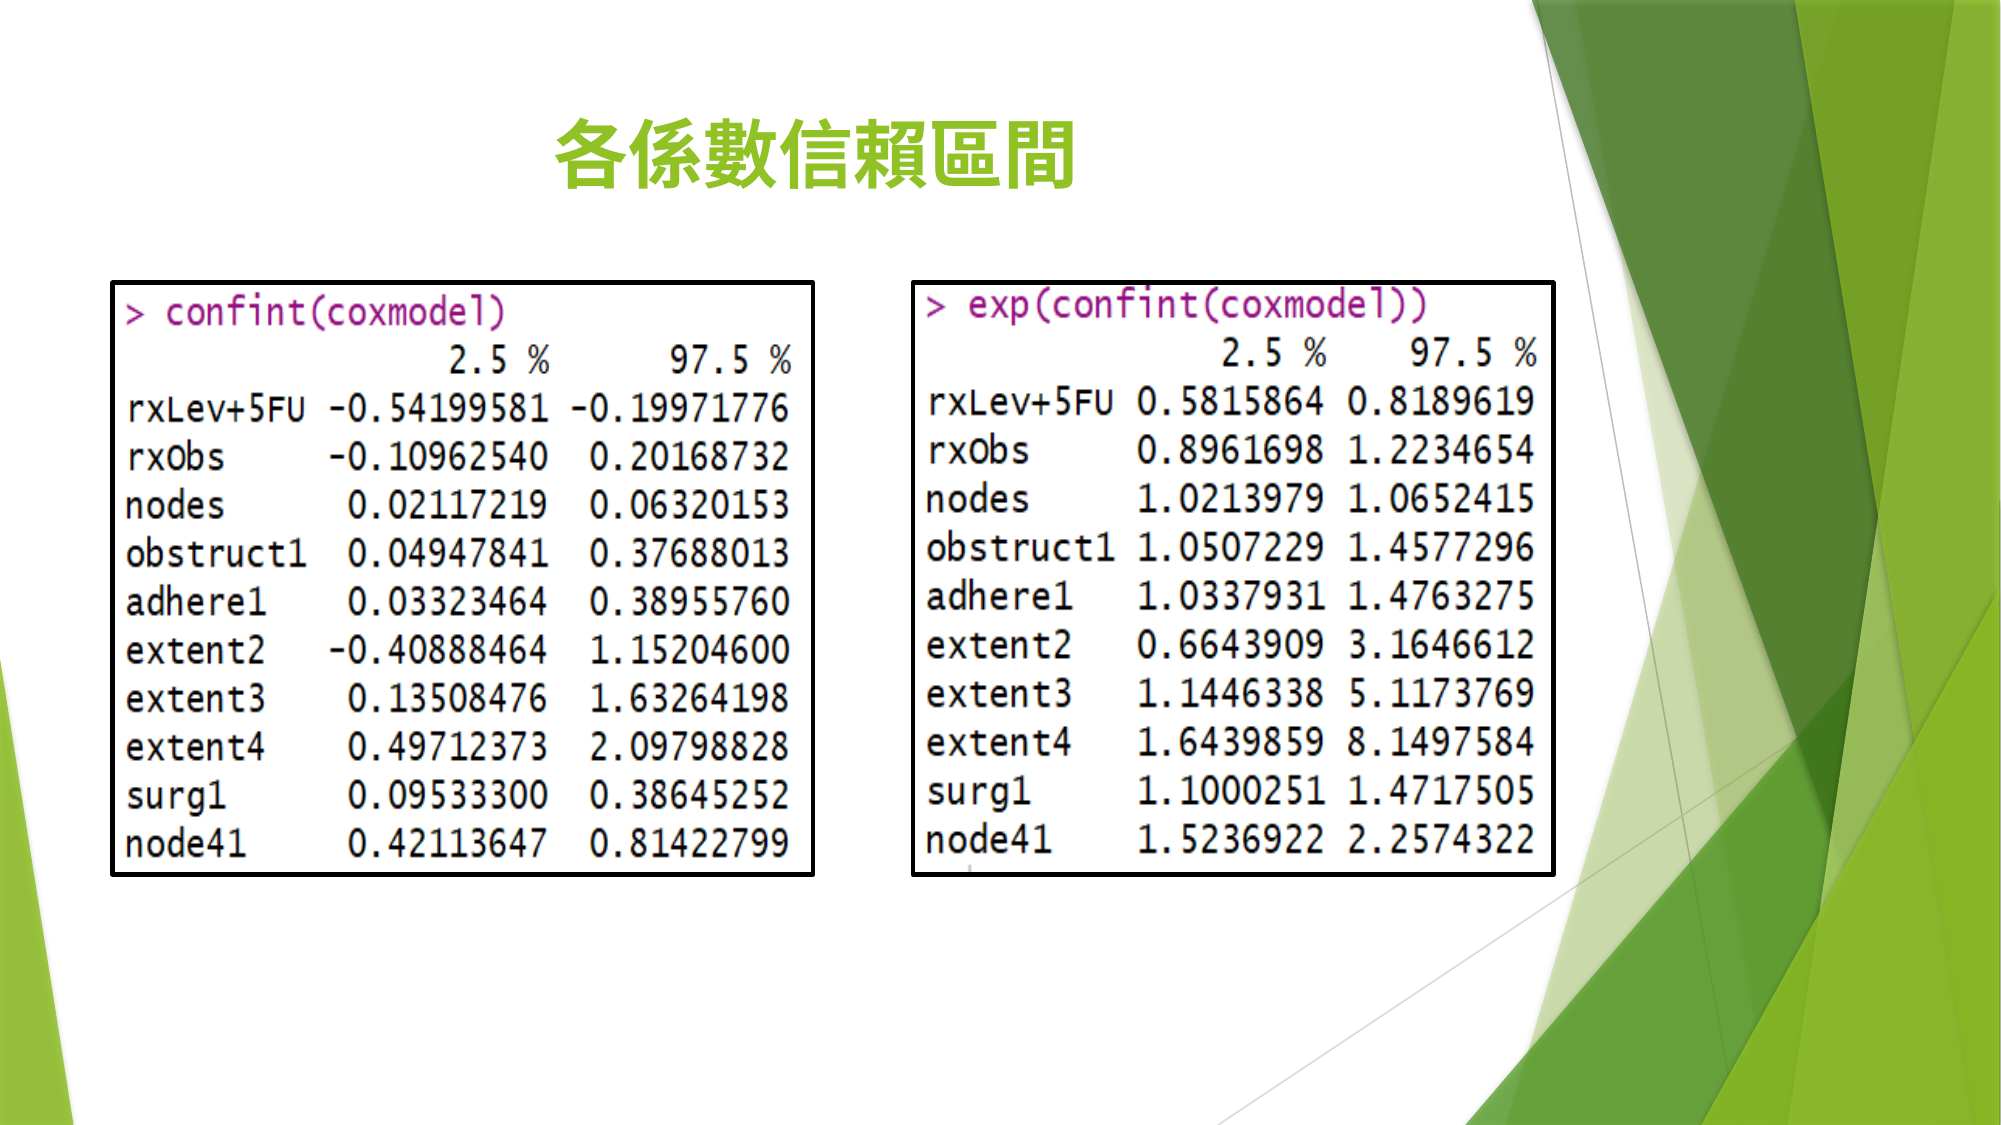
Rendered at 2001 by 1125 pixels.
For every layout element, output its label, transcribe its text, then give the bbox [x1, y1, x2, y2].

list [114, 284, 812, 873]
title 各係數信賴區間 [111, 99, 1522, 238]
picture [914, 284, 1552, 873]
